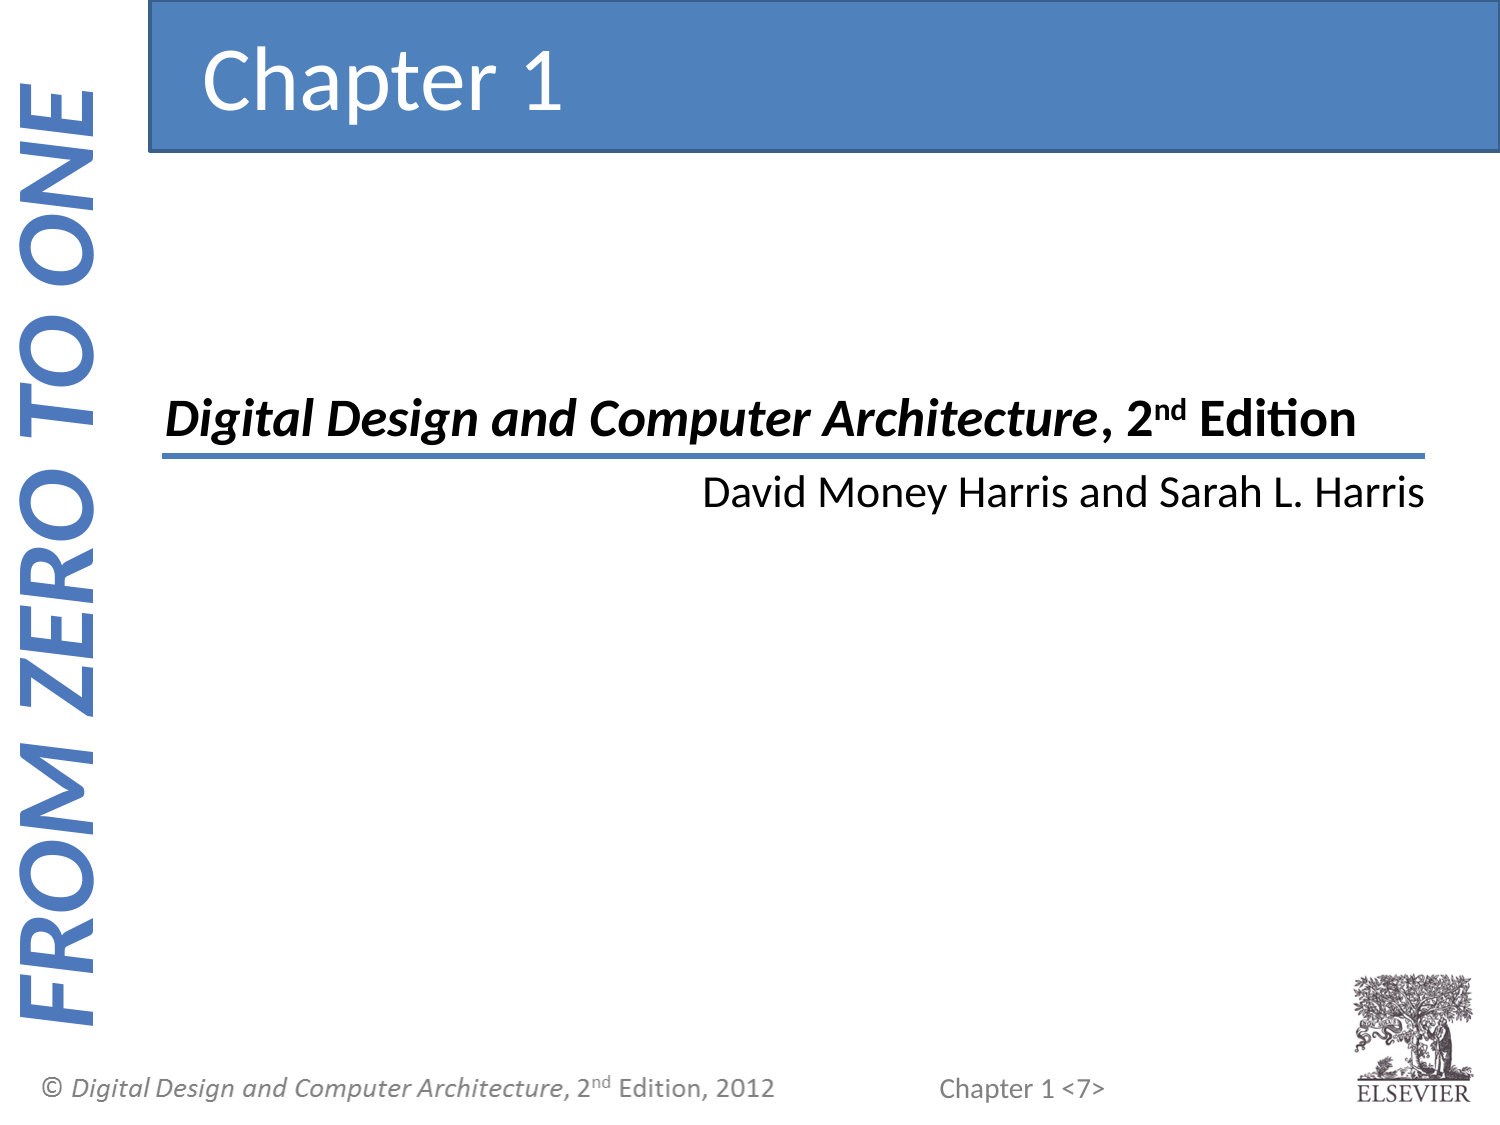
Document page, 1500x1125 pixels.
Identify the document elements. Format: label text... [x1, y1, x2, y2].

text_box Chapter 1 [187, 11, 1488, 136]
text_box Digital Design and Computer Architecture, 2nd Edition [150, 374, 1388, 455]
text_box David Money Harris and Sarah L. Harris [687, 454, 1463, 524]
picture [0, 0, 1500, 1125]
